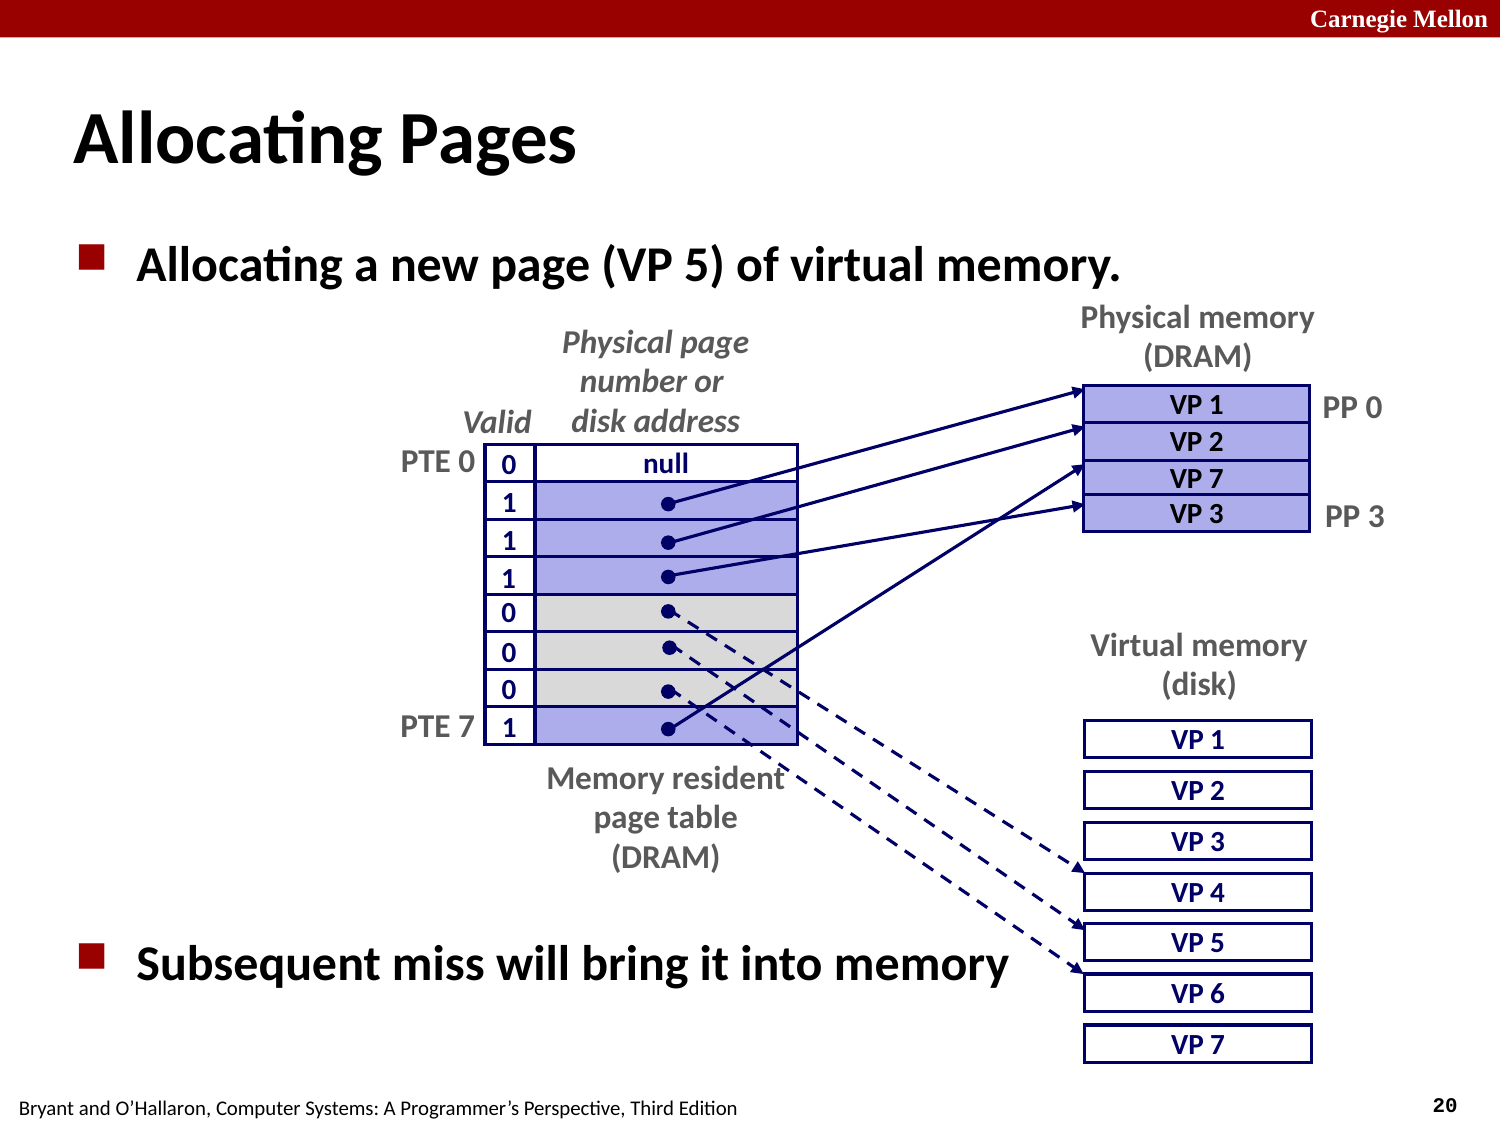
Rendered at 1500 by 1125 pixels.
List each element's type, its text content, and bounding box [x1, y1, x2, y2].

text_box [662, 605, 675, 618]
text_box 0 [486, 664, 532, 714]
title Allocating Pages [58, 71, 1305, 197]
text_box PP 3 [1310, 488, 1400, 543]
text_box [535, 594, 798, 632]
text_box VP 7 [1083, 461, 1310, 494]
text_box [670, 500, 1085, 576]
text_box PP 0 [1307, 379, 1398, 435]
text_box 0 [491, 439, 532, 477]
text_box [531, 594, 535, 632]
text_box PTE 7 [385, 698, 490, 753]
text_box PTE 0 [385, 433, 491, 489]
text_box 1 [487, 477, 532, 515]
text_box 1 [486, 553, 531, 587]
text_box [1000, 464, 1085, 518]
text_box [1071, 917, 1085, 931]
text_box [662, 497, 675, 511]
text_box VP 4 [1084, 873, 1312, 911]
text_box [662, 536, 675, 549]
text_box Memory resident page table (DRAM) [531, 750, 801, 884]
list Allocating a new page (VP 5) of virtual memory. Subsequent miss will bring it into memory [64, 223, 1361, 1040]
text_box [675, 424, 1083, 542]
text_box [662, 570, 675, 584]
text_box [535, 669, 762, 706]
text_box [535, 481, 798, 519]
text_box Physical page number or disk address [547, 314, 765, 448]
text_box [708, 669, 798, 706]
text_box VP 2 [1083, 423, 1310, 461]
text_box Physical memory (DRAM) [1065, 289, 1330, 384]
text_box [674, 386, 1083, 503]
text_box 1 [490, 714, 532, 753]
text_box [662, 722, 675, 736]
text_box VP 3 [1083, 494, 1310, 532]
text_box Virtual memory (disk) [1075, 617, 1324, 711]
text_box null [535, 444, 798, 481]
text_box VP 1 [1083, 385, 1310, 423]
text_box [663, 641, 676, 654]
text_box [1069, 961, 1084, 975]
text_box [535, 519, 798, 556]
text_box Valid [447, 394, 560, 449]
text_box VP 6 [1084, 974, 1312, 1012]
text_box 1 [487, 515, 532, 566]
text_box 0 [486, 627, 532, 664]
text_box VP 3 [1084, 822, 1312, 860]
text_box [662, 685, 675, 698]
text_box 0 [486, 587, 531, 627]
text_box VP 7 [1084, 1025, 1312, 1063]
text_box VP 2 [1084, 771, 1312, 809]
text_box [531, 556, 535, 594]
text_box VP 5 [1084, 923, 1312, 961]
text_box [535, 706, 798, 745]
text_box [535, 556, 798, 594]
text_box VP 1 [1084, 720, 1312, 758]
text_box [1071, 861, 1085, 874]
